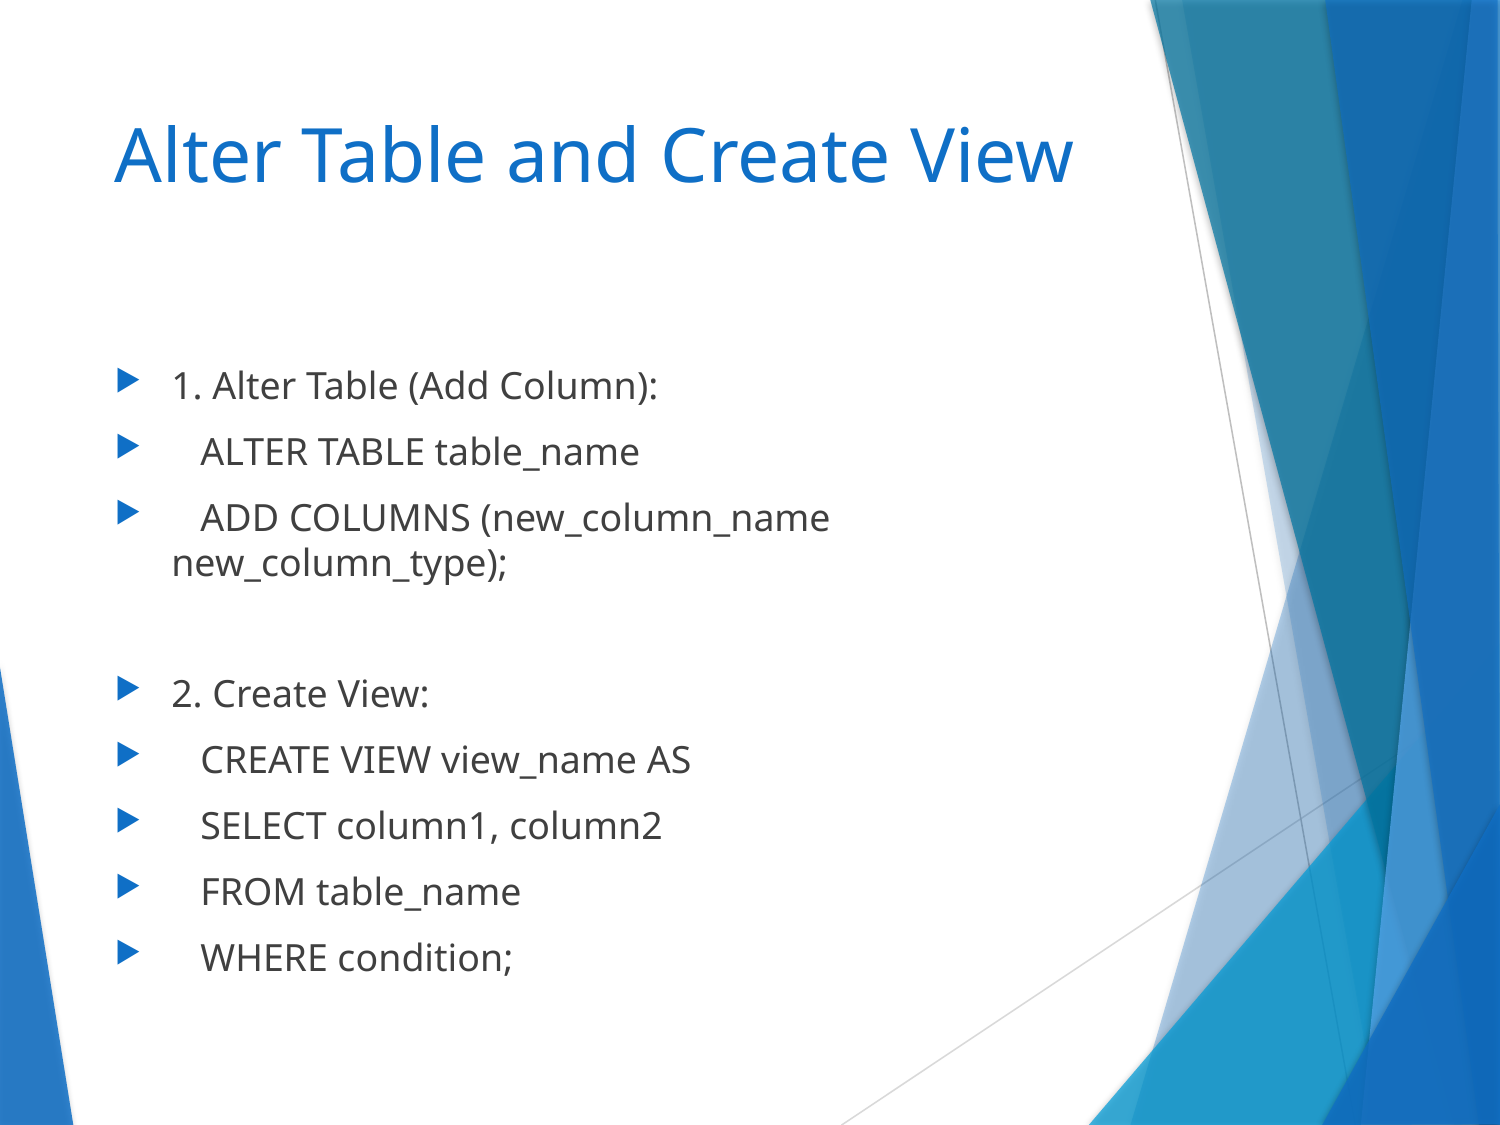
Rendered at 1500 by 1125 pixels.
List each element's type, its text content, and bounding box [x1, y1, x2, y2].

list 1. Alter Table (Add Column): ALTER TABLE table_name ADD COLUMNS (new_column_name new_column_type); 2. Create View: CREATE VIEW view_name AS SELECT column1, column2 FROM table_name WHERE condition; [99, 354, 1142, 992]
title Alter Table and Create View [99, 99, 1142, 317]
